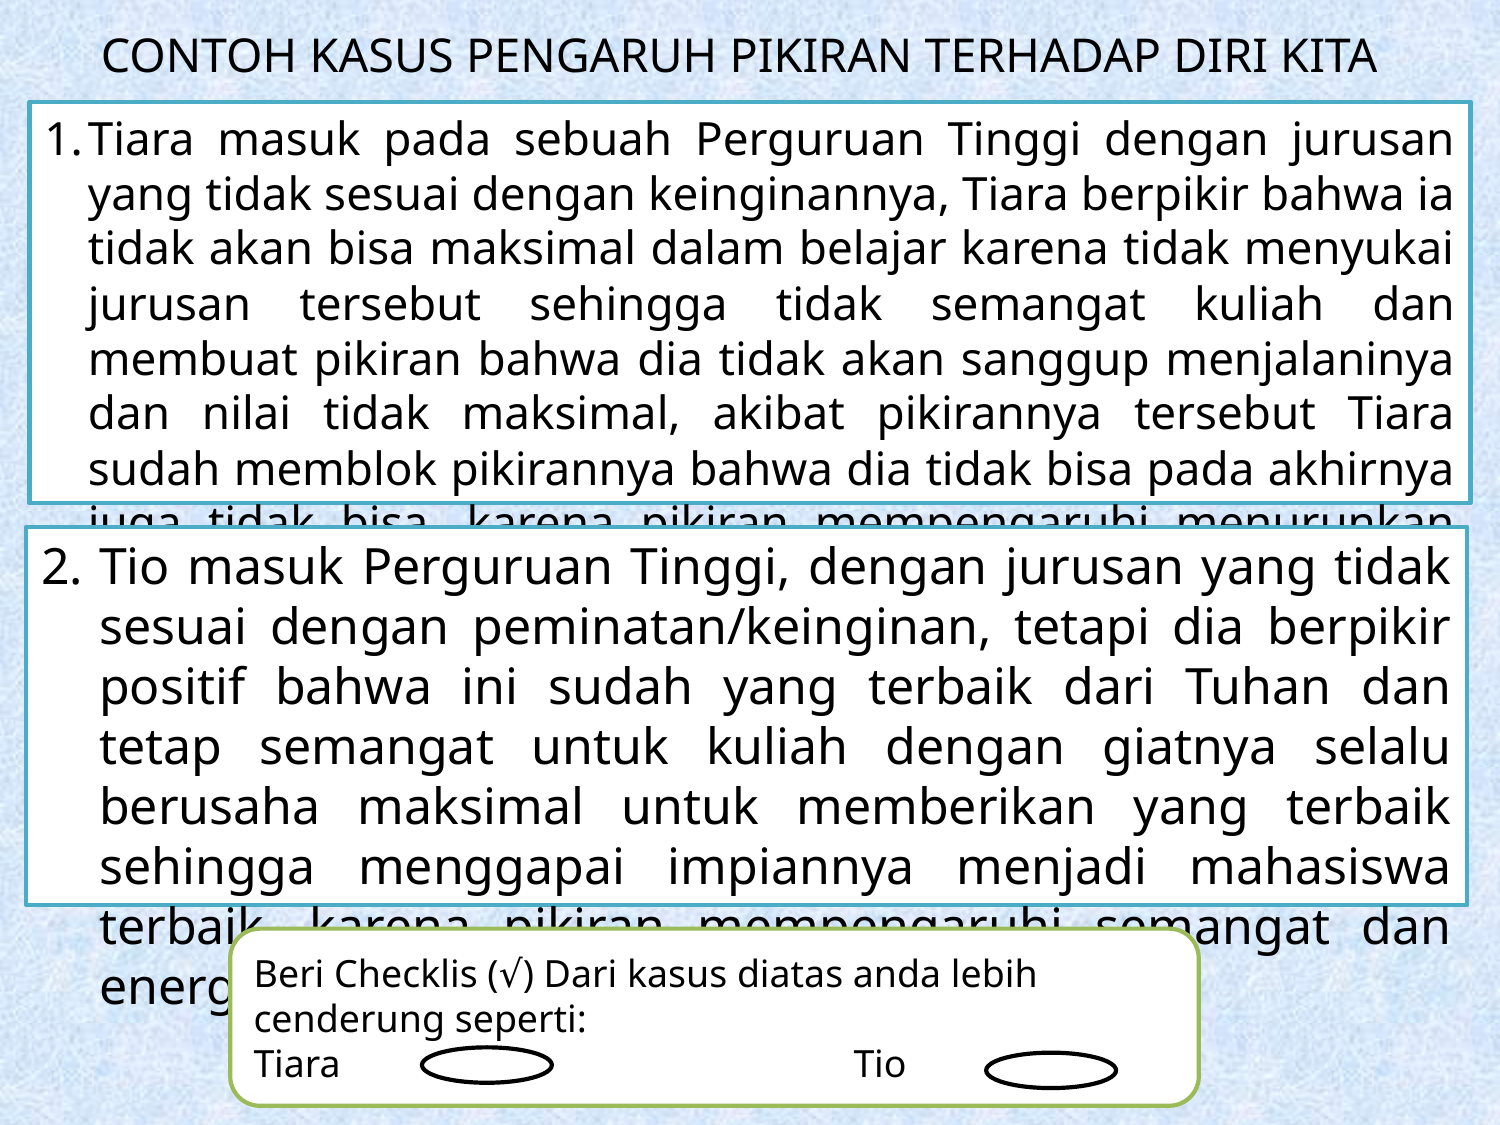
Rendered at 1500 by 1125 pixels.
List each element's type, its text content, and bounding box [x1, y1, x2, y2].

text_box Tio masuk Perguruan Tinggi, dengan jurusan yang tidak sesuai dengan peminatan/keinginan, tetapi dia berpikir positif bahwa ini sudah yang terbaik dari Tuhan dan tetap semangat untuk kuliah dengan giatnya selalu berusaha maksimal untuk memberikan yang terbaik sehingga menggapai impiannya menjadi mahasiswa terbaik, karena pikiran mempengaruhi semangat dan energi belajar [24, 525, 1469, 907]
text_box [229, 928, 1200, 1107]
list Tiara masuk pada sebuah Perguruan Tinggi dengan jurusan yang tidak sesuai dengan keinginannya, Tiara berpikir bahwa ia tidak akan bisa maksimal dalam belajar karena tidak menyukai jurusan tersebut sehingga tidak semangat kuliah dan membuat pikiran bahwa dia tidak akan sanggup menjalaninya dan nilai tidak maksimal, akibat pikirannya tersebut Tiara sudah memblok pikirannya bahwa dia tidak bisa pada akhirnya juga tidak bisa, karena pikiran mempengaruhi menurunkan semangat dan energi belajar. [27, 100, 1473, 505]
picture [0, 0, 1500, 1125]
title CONTOH KASUS PENGARUH PIKIRAN TERHADAP DIRI KITA [70, 0, 1421, 100]
